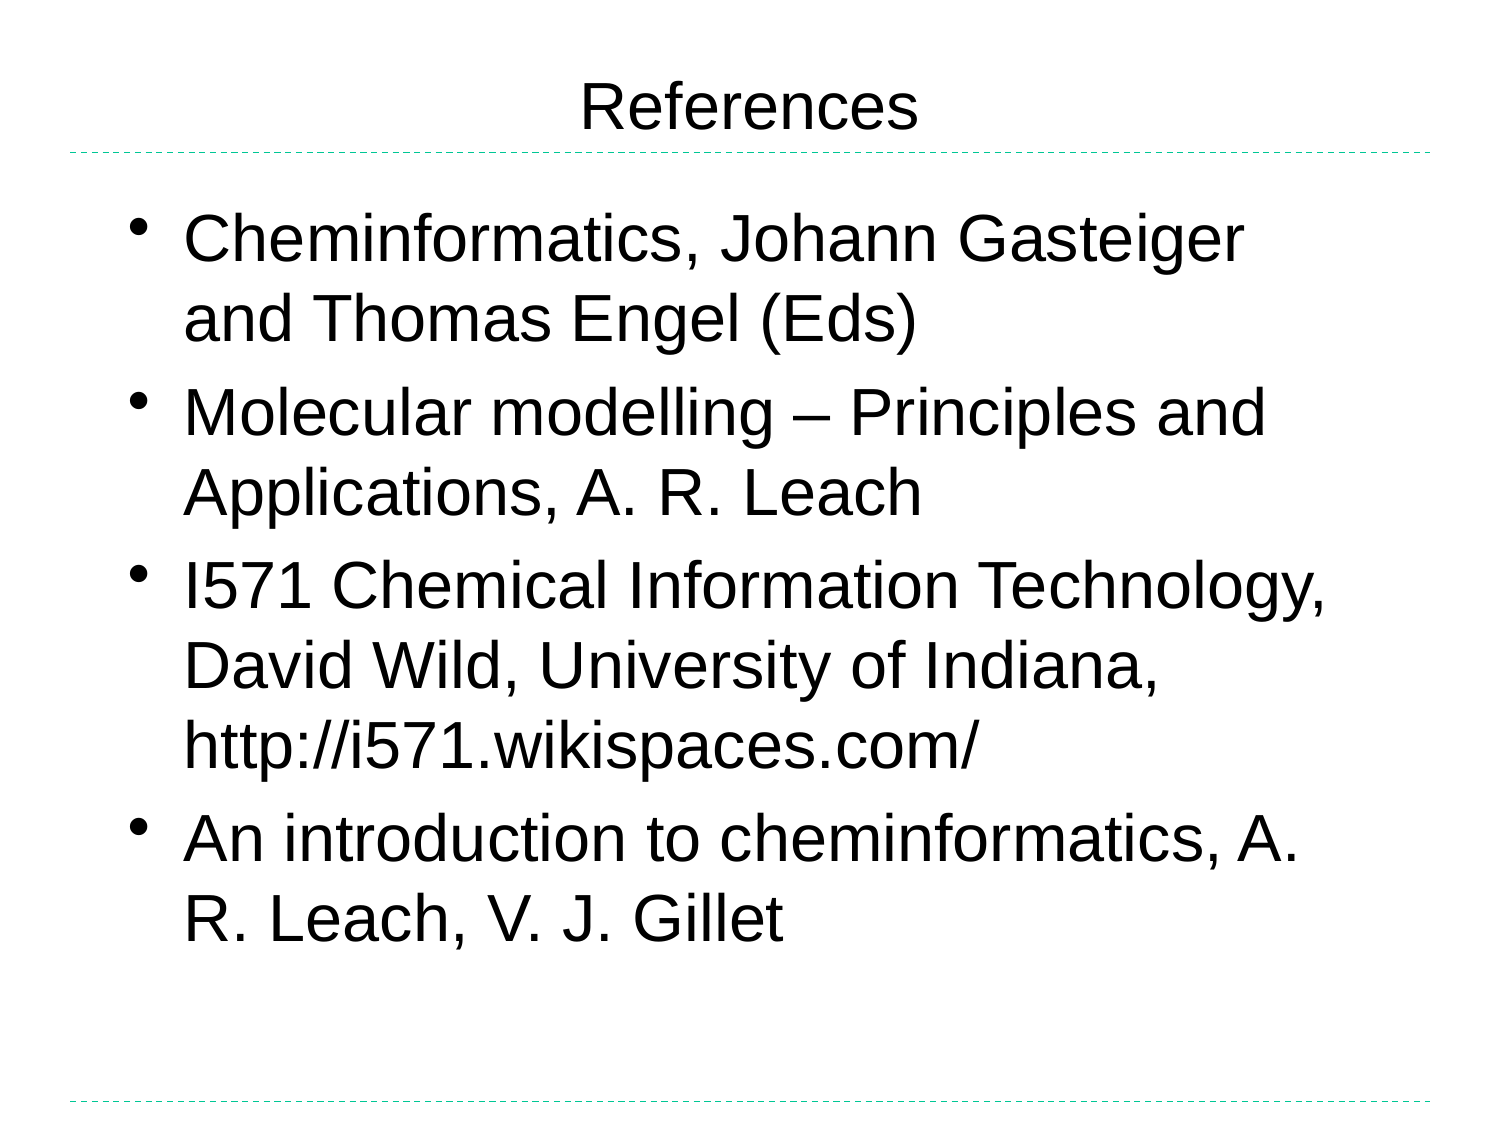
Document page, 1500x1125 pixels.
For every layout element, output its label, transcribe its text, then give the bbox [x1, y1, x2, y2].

title References [112, 52, 1388, 153]
list Cheminformatics, Johann Gasteiger and Thomas Engel (Eds) Molecular modelling – Principles and Applications, A. R. Leach I571 Chemical Information Technology, David Wild, University of Indiana, http://i571.wikispaces.com/ An introduction to cheminformatics, A. R. Leach, V. J. Gillet [112, 187, 1388, 1001]
